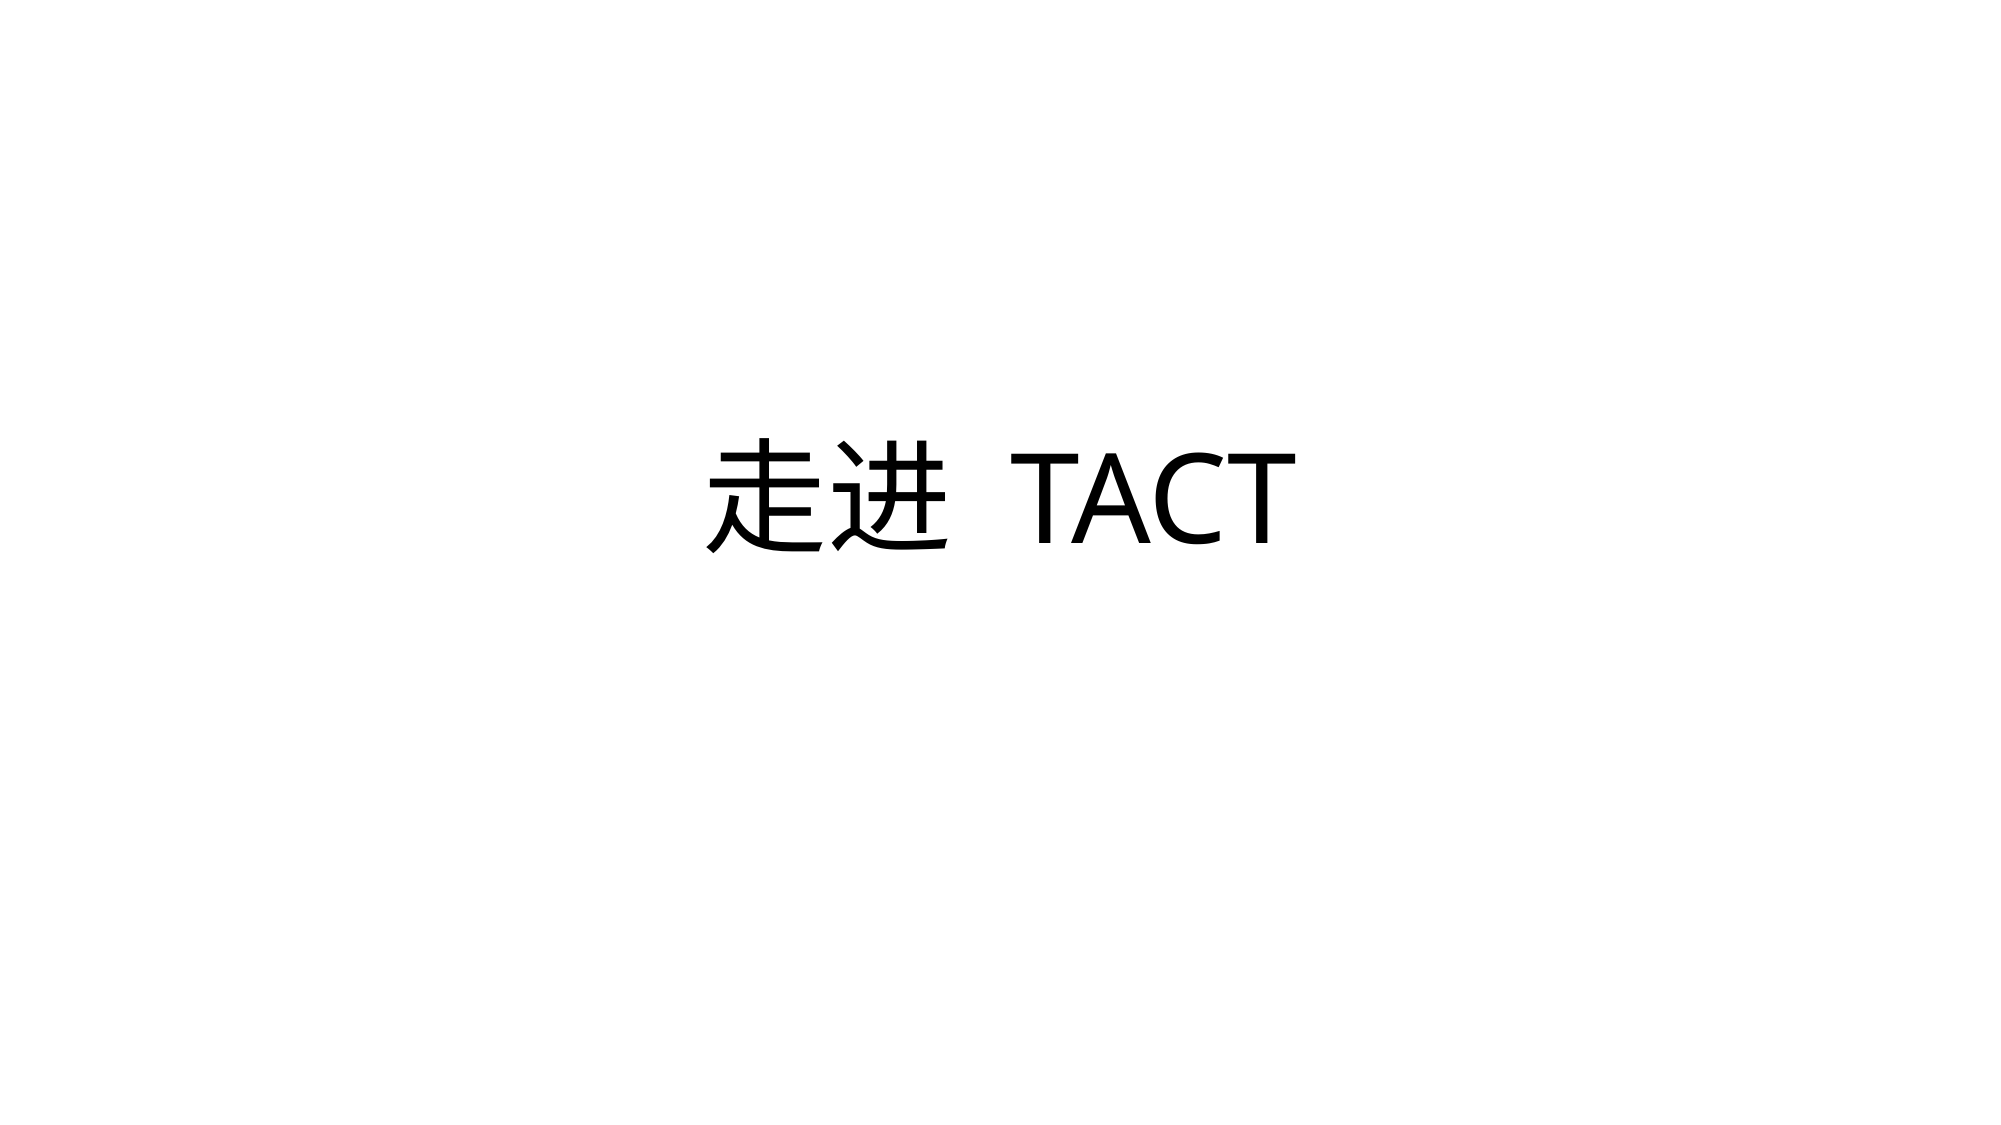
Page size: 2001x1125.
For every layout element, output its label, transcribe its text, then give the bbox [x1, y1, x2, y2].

title 走进 TACT [249, 184, 1750, 576]
